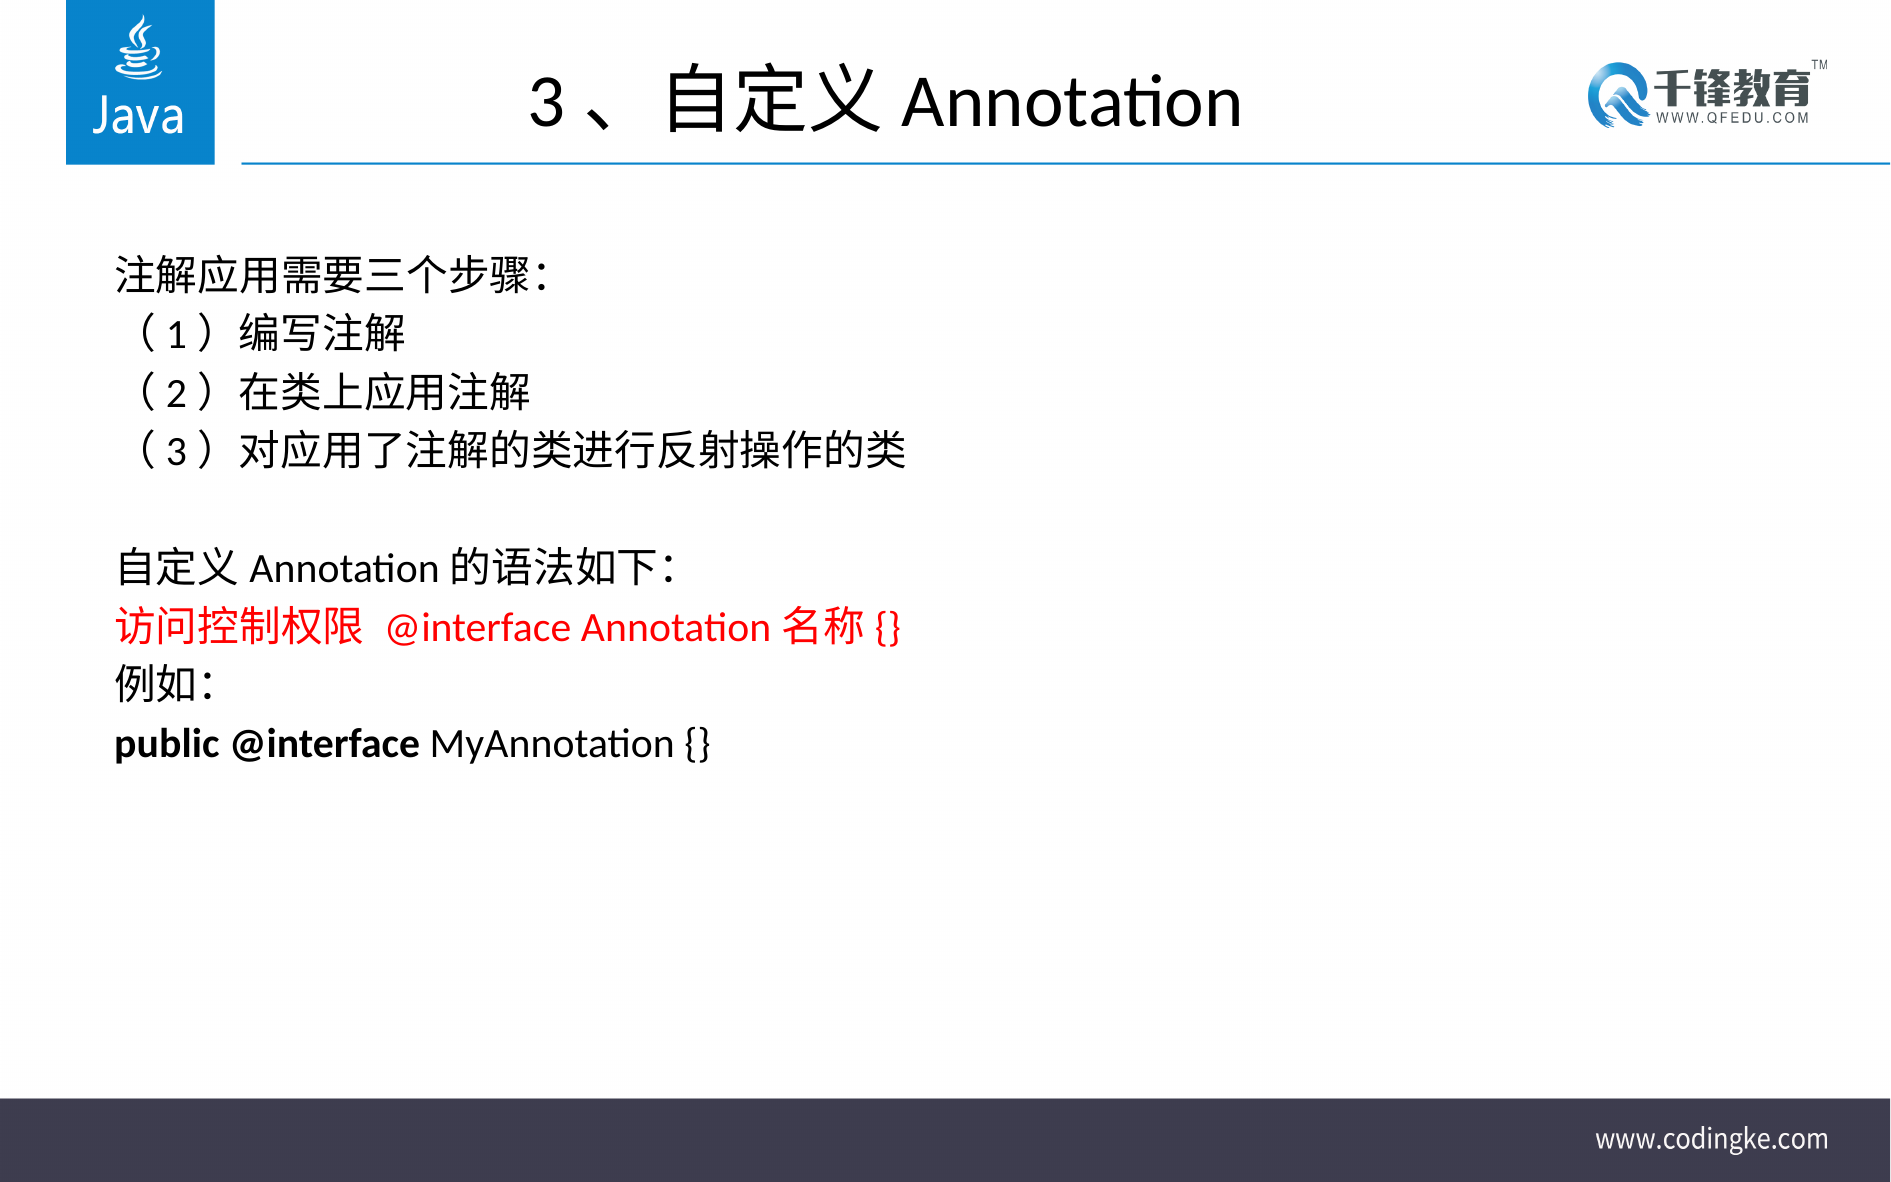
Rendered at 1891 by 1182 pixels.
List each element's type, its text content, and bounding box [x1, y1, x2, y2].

list 注解应用需要三个步骤： （1）编写注解 （2）在类上应用注解 （3）对应用了注解的类进行反射操作的类 自定义Annotation的语法如下： 访问控制权限 @interface Annotation名称{} 例如： public @interface MyAnnotation {} [94, 239, 1796, 1036]
title 3、自定义Annotation [236, 47, 1536, 147]
picture [0, 0, 1891, 1182]
